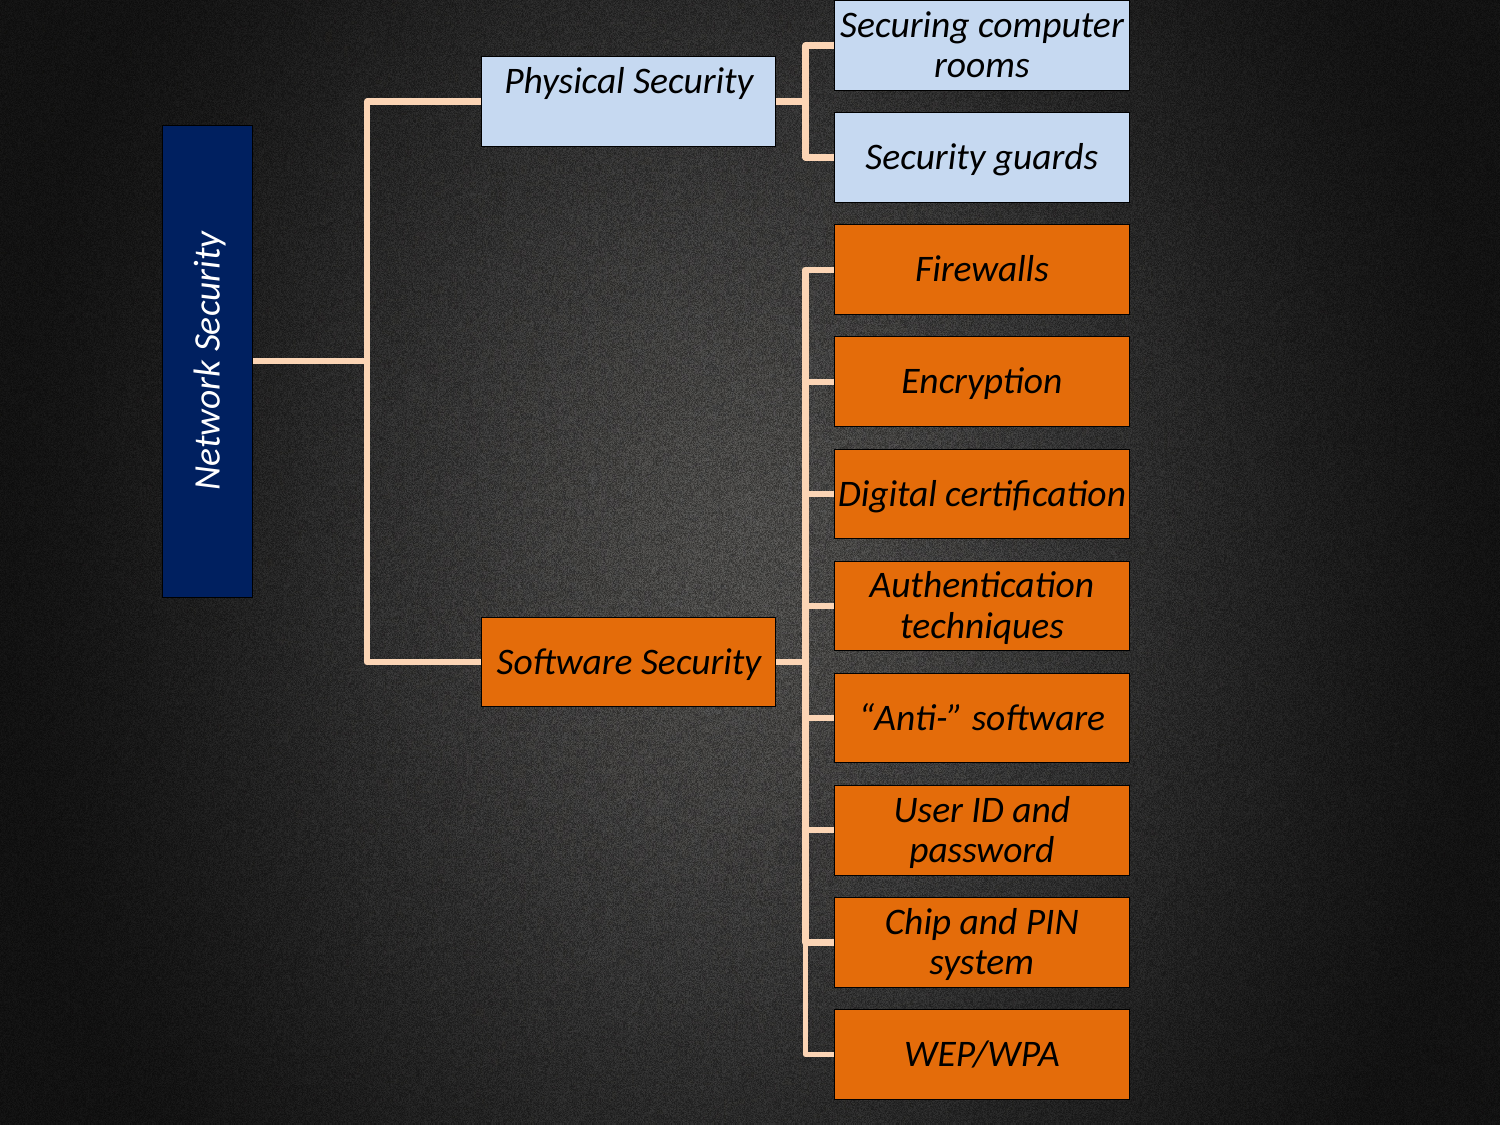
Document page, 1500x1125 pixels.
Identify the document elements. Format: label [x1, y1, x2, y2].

picture [0, 0, 1500, 1125]
text_box [0, 0, 1463, 1101]
